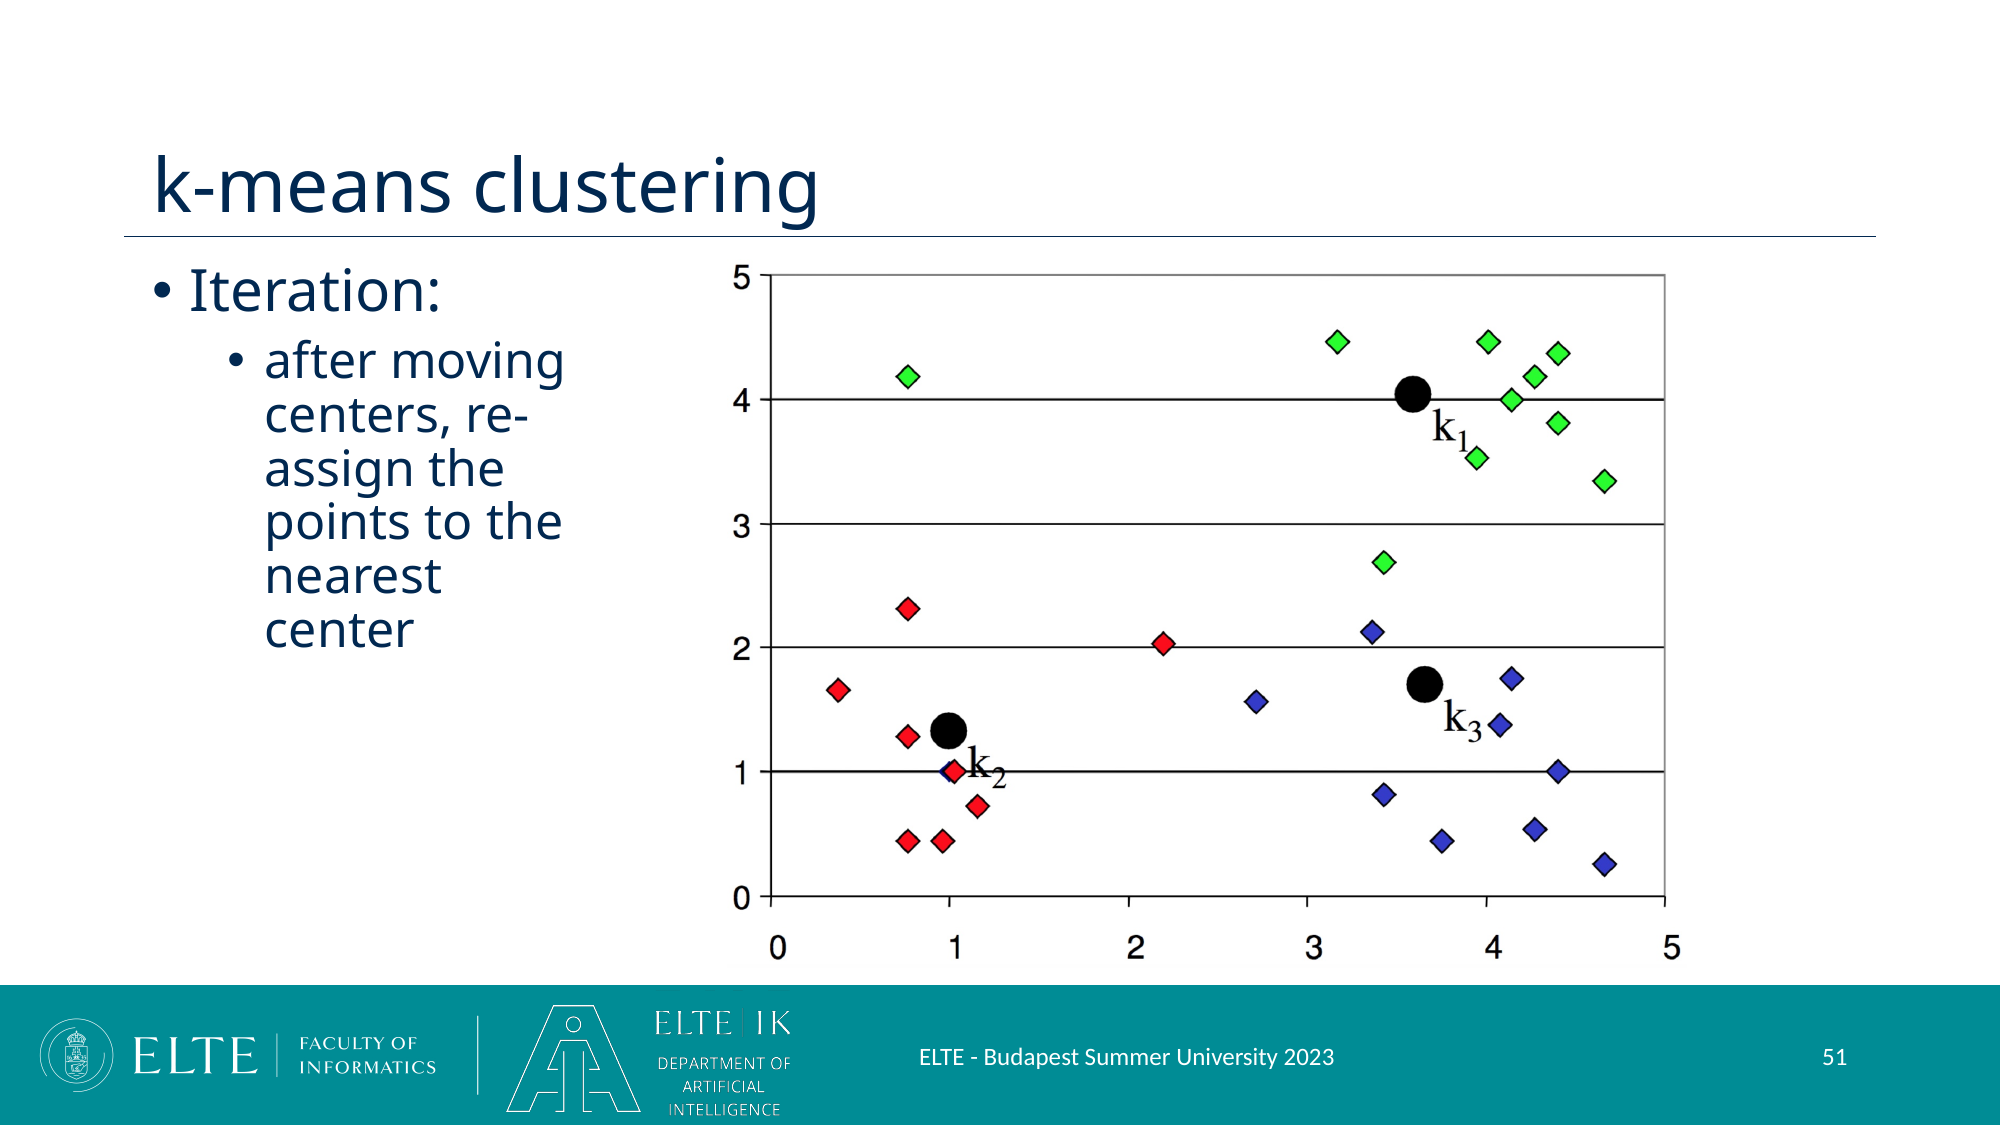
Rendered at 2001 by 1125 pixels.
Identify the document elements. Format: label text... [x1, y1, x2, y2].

picture [727, 259, 1688, 968]
title k-means clustering [137, 59, 1863, 237]
footer ELTE - Budapest Summer University 2023 [790, 1025, 1465, 1085]
list Iteration: after moving centers, re-assign the points to the nearest center [137, 254, 587, 968]
slide_number 51 [1563, 1026, 1863, 1085]
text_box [504, 990, 790, 1120]
picture [0, 985, 2000, 1125]
